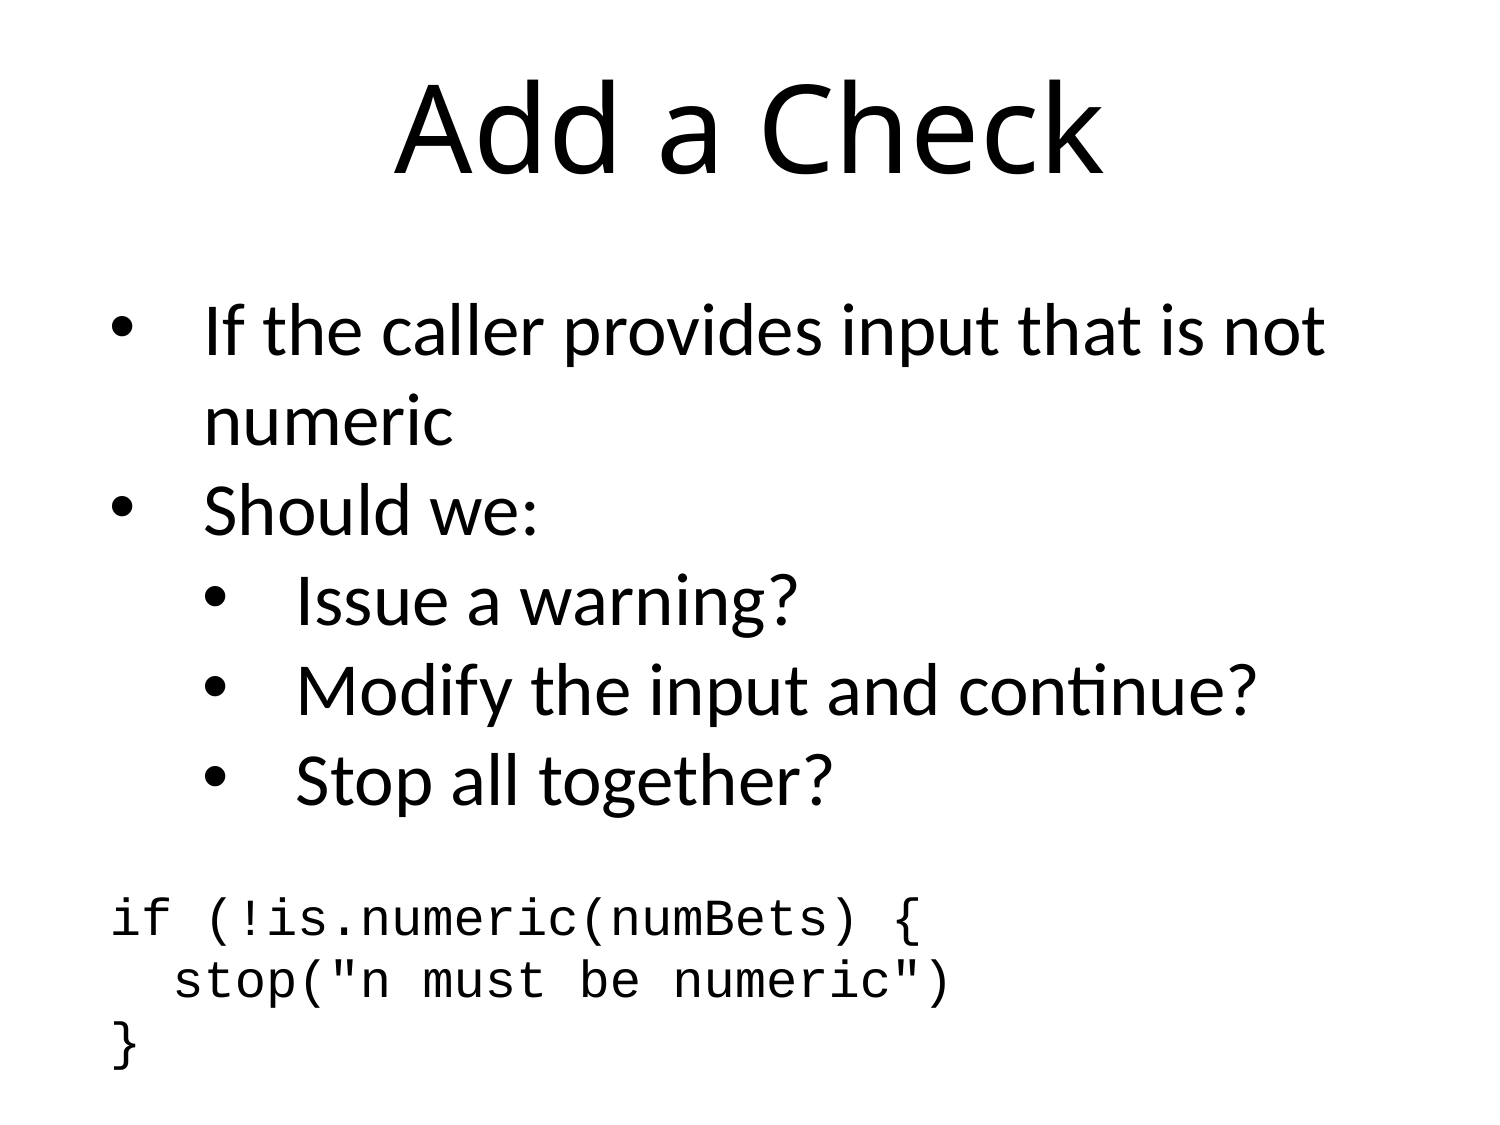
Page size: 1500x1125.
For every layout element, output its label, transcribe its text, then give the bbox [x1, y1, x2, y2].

title Add a Check [75, 45, 1425, 233]
list If the caller provides input that is not numeric Should we: Issue a warning? Modify the input and continue? Stop all together? if (!is.numeric(numBets) { stop("n must be numeric") } [103, 274, 1357, 1077]
